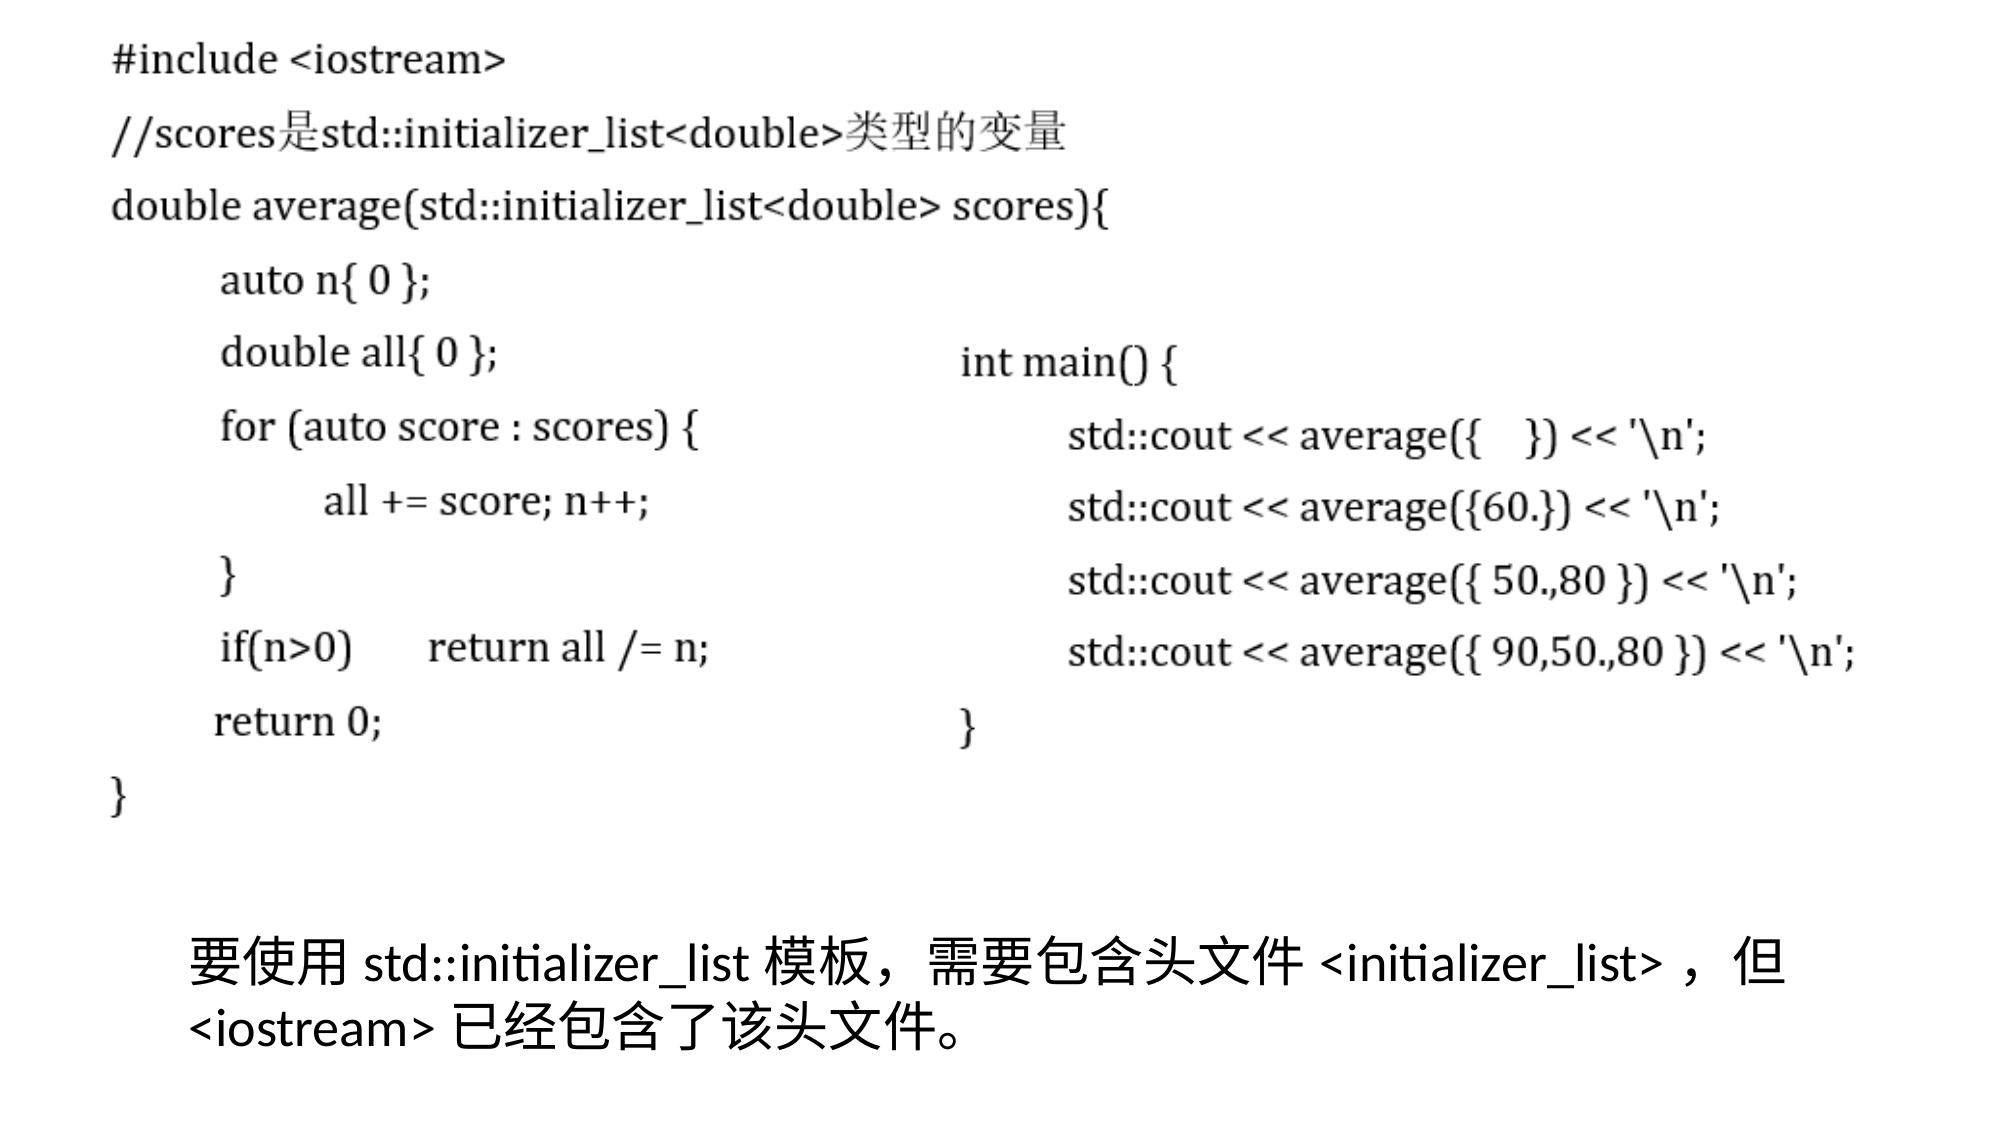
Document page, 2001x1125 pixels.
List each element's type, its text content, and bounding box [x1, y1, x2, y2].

text_box 要使用std::initializer_list模板，需要包含头文件<initializer_list>，但<iostream>已经包含了该头文件。 [173, 919, 1804, 1110]
picture [85, 25, 1879, 822]
